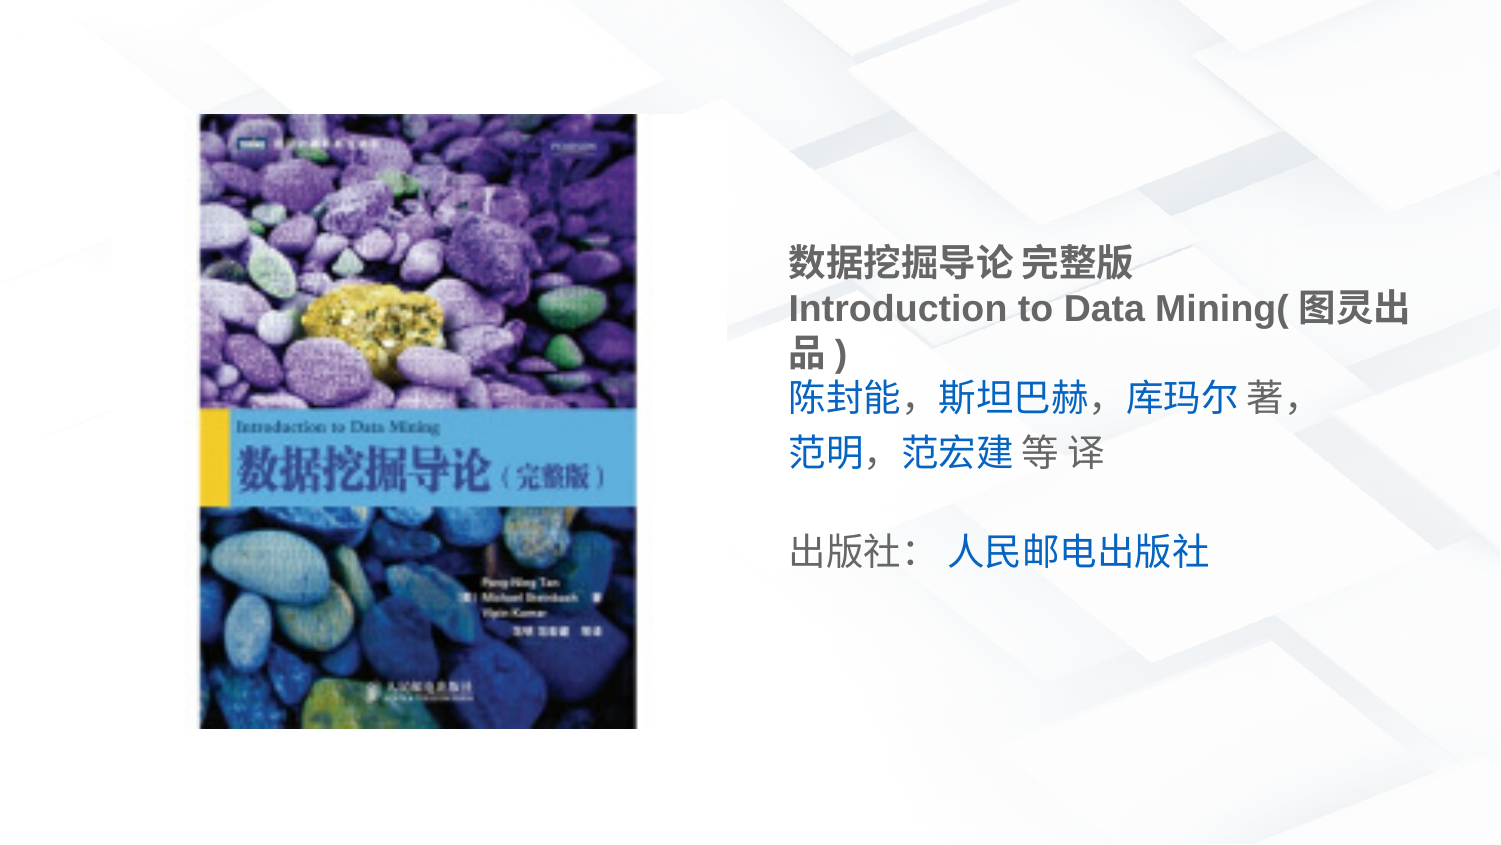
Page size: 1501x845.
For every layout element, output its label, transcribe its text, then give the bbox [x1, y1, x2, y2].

picture [112, 114, 727, 730]
text_box 数据挖掘导论 完整版 Introduction to Data Mining(图灵出品) 陈封能，斯坦巴赫，库玛尔 著， 范明，范宏建 等 译 出版社： 人民邮电出版社 [773, 231, 1471, 590]
